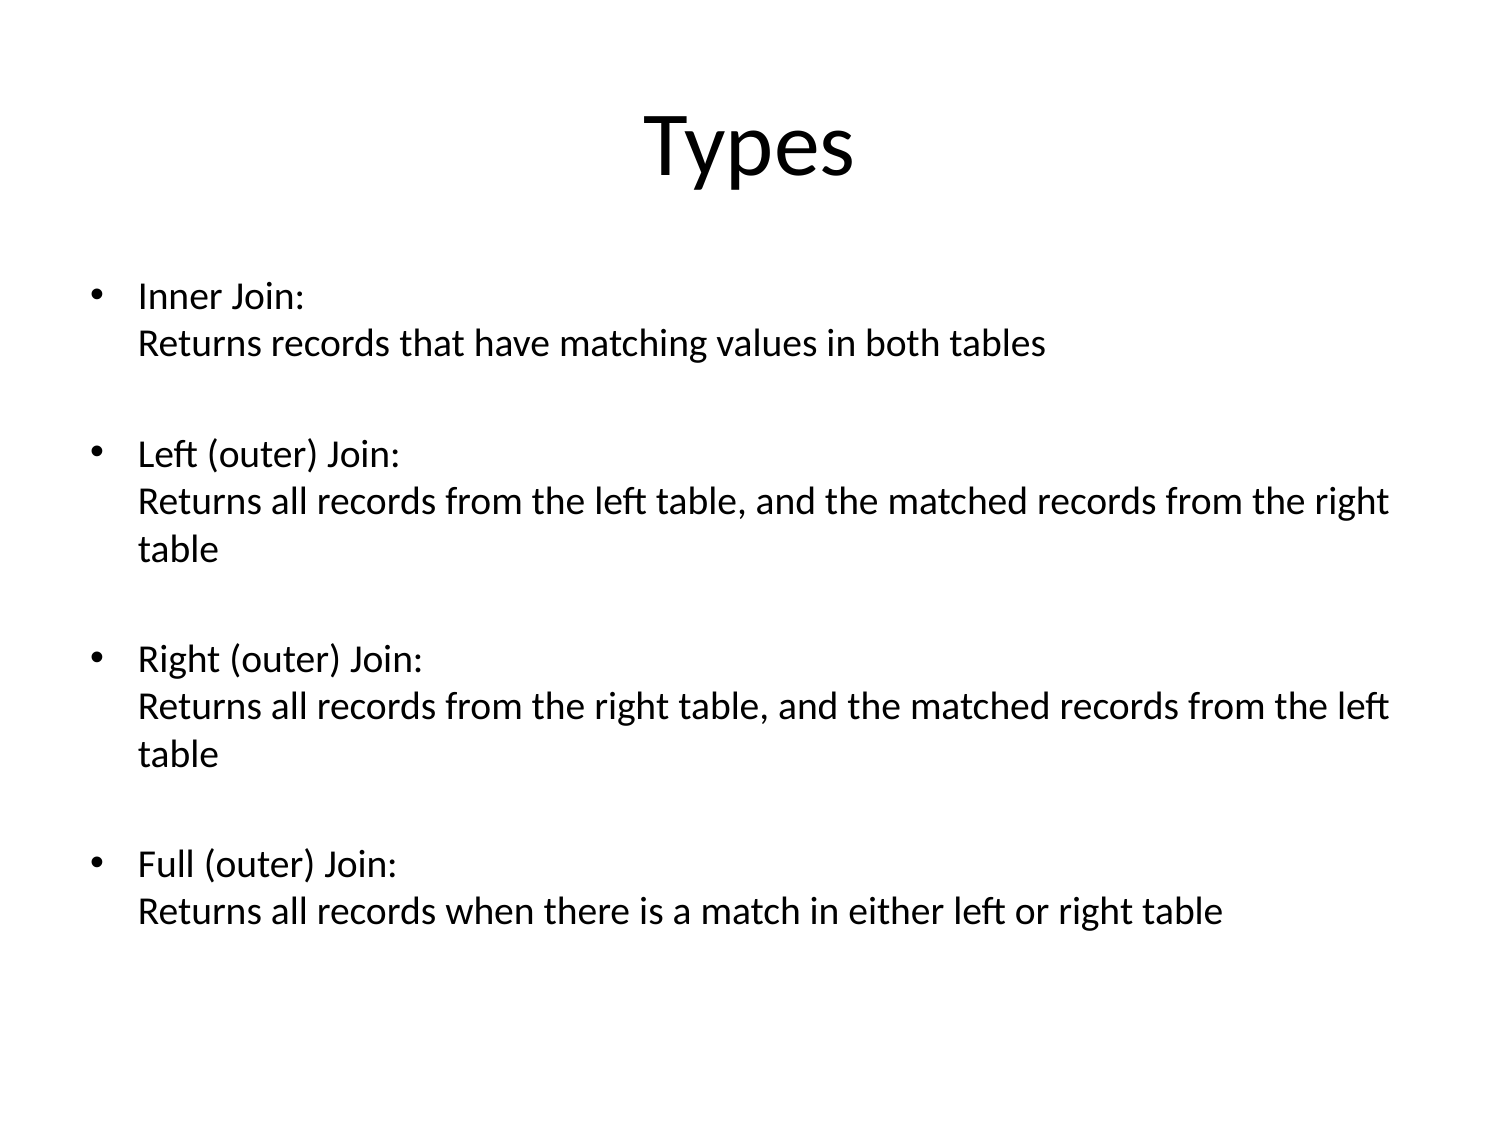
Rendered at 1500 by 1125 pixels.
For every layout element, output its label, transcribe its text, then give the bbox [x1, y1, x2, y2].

list Inner Join: Returns records that have matching values in both tables Left (outer) Join: Returns all records from the left table, and the matched records from the right table Right (outer) Join: Returns all records from the right table, and the matched records from the left table Full (outer) Join: Returns all records when there is a match in either left or right table [75, 262, 1425, 1038]
title Types [75, 45, 1425, 233]
